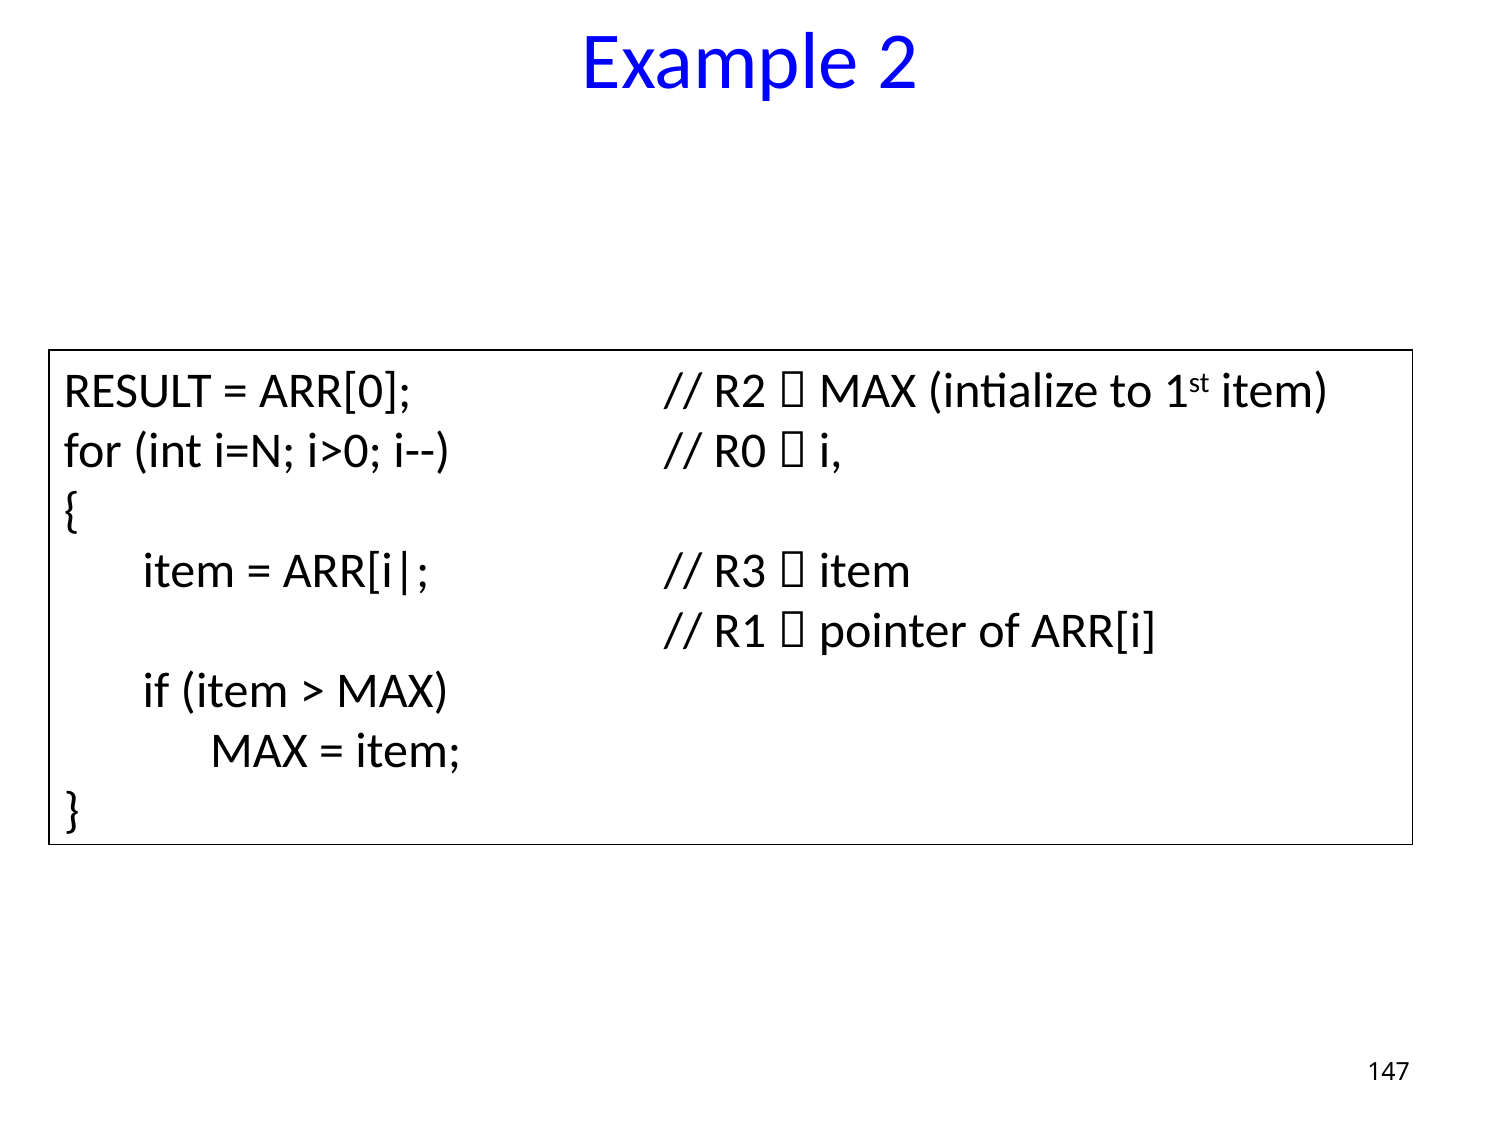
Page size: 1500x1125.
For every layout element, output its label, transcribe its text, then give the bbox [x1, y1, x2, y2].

slide_number 147 [1074, 1042, 1425, 1103]
text_box RESULT = ARR[0]; // R2  MAX (intialize to 1st item) for (int i=N; i>0; i--) // R0  i, { item = ARR[i|; // R3  item // R1  pointer of ARR[i] if (item > MAX) MAX = item; } [49, 349, 1413, 845]
title Example 2 [75, 0, 1425, 113]
